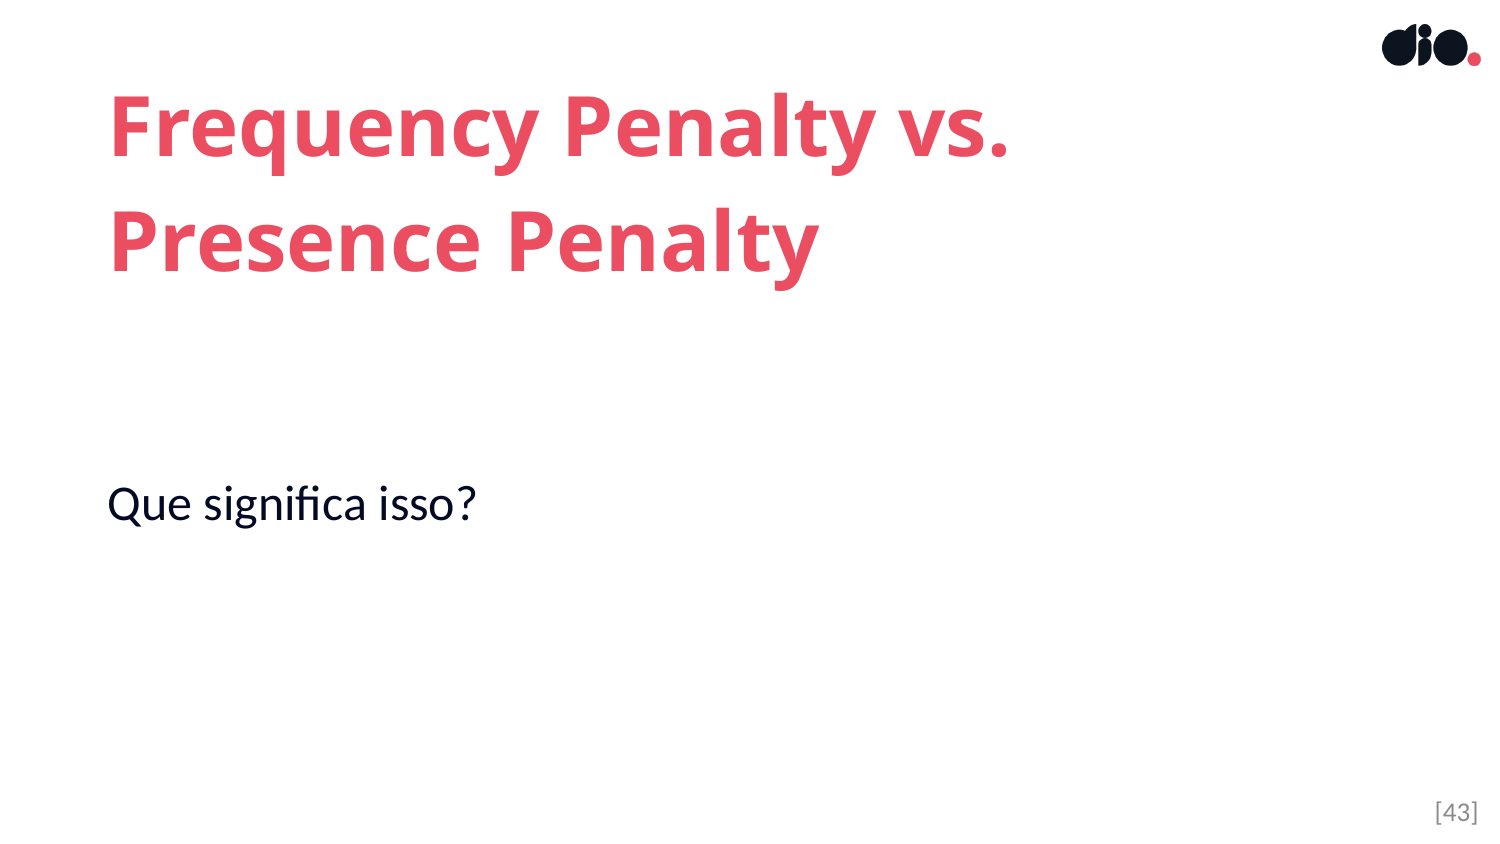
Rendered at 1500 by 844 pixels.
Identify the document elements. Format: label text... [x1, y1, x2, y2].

text_box Que significa isso? [92, 243, 1408, 749]
picture [1382, 24, 1481, 66]
text_box Frequency Penalty vs. Presence Penalty [92, 104, 1408, 243]
slide_number [43] [1403, 779, 1494, 844]
